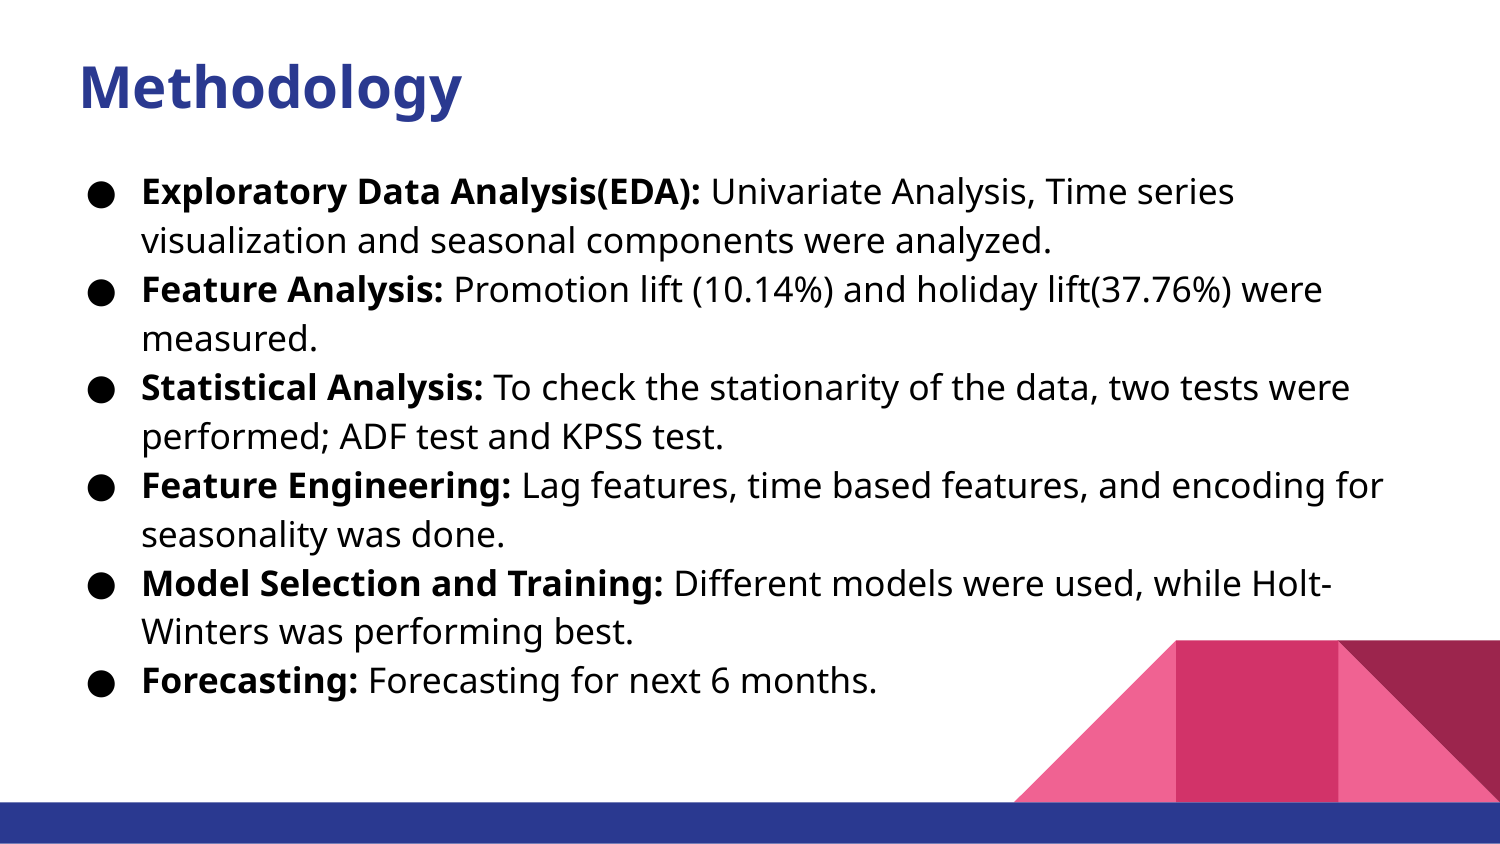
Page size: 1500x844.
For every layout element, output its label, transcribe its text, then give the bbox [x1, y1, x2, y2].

list Exploratory Data Analysis(EDA): Univariate Analysis, Time series visualization and seasonal components were analyzed. Feature Analysis: Promotion lift (10.14%) and holiday lift(37.76%) were measured. Statistical Analysis: To check the stationarity of the data, two tests were performed; ADF test and KPSS test. Feature Engineering: Lag features, time based features, and encoding for seasonality was done. Model Selection and Training: Different models were used, while Holt-Winters was performing best. Forecasting: Forecasting for next 6 months. [51, 147, 1430, 745]
title Methodology [63, 35, 1461, 136]
